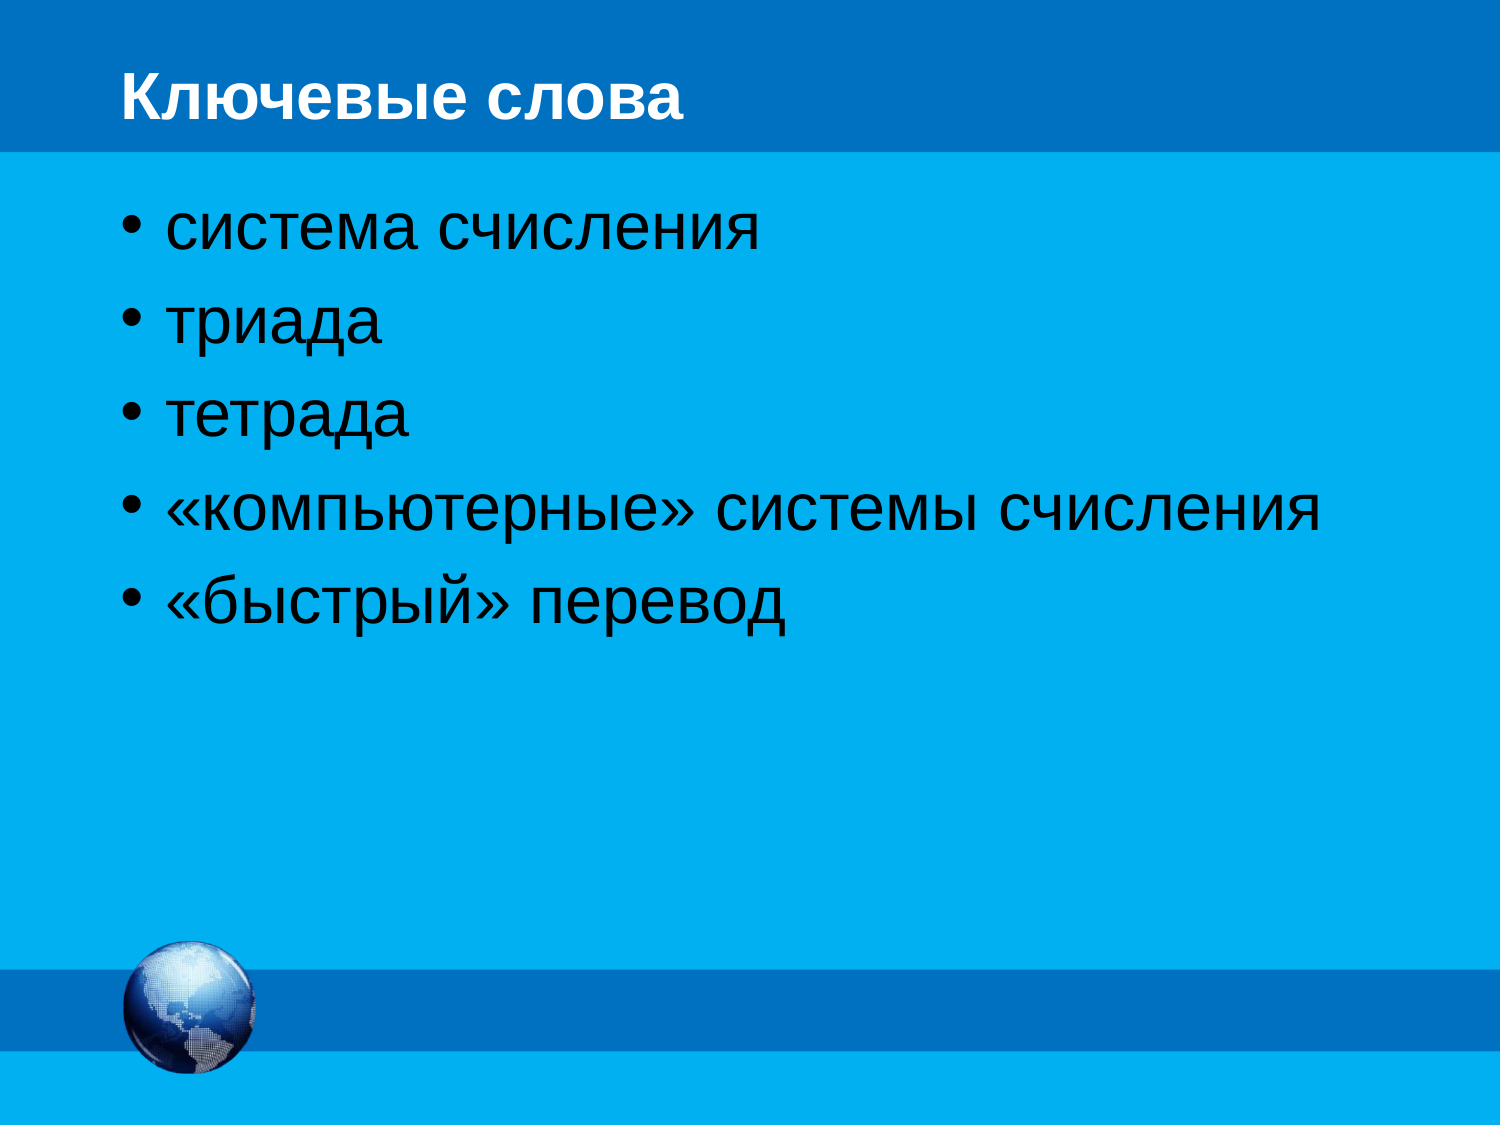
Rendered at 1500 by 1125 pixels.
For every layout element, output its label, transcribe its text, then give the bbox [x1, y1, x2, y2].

list система счисления триада тетрада «компьютерные» системы счисления «быстрый» перевод [105, 175, 1454, 938]
title Ключевые слова [105, 45, 1458, 141]
picture [117, 942, 259, 1073]
